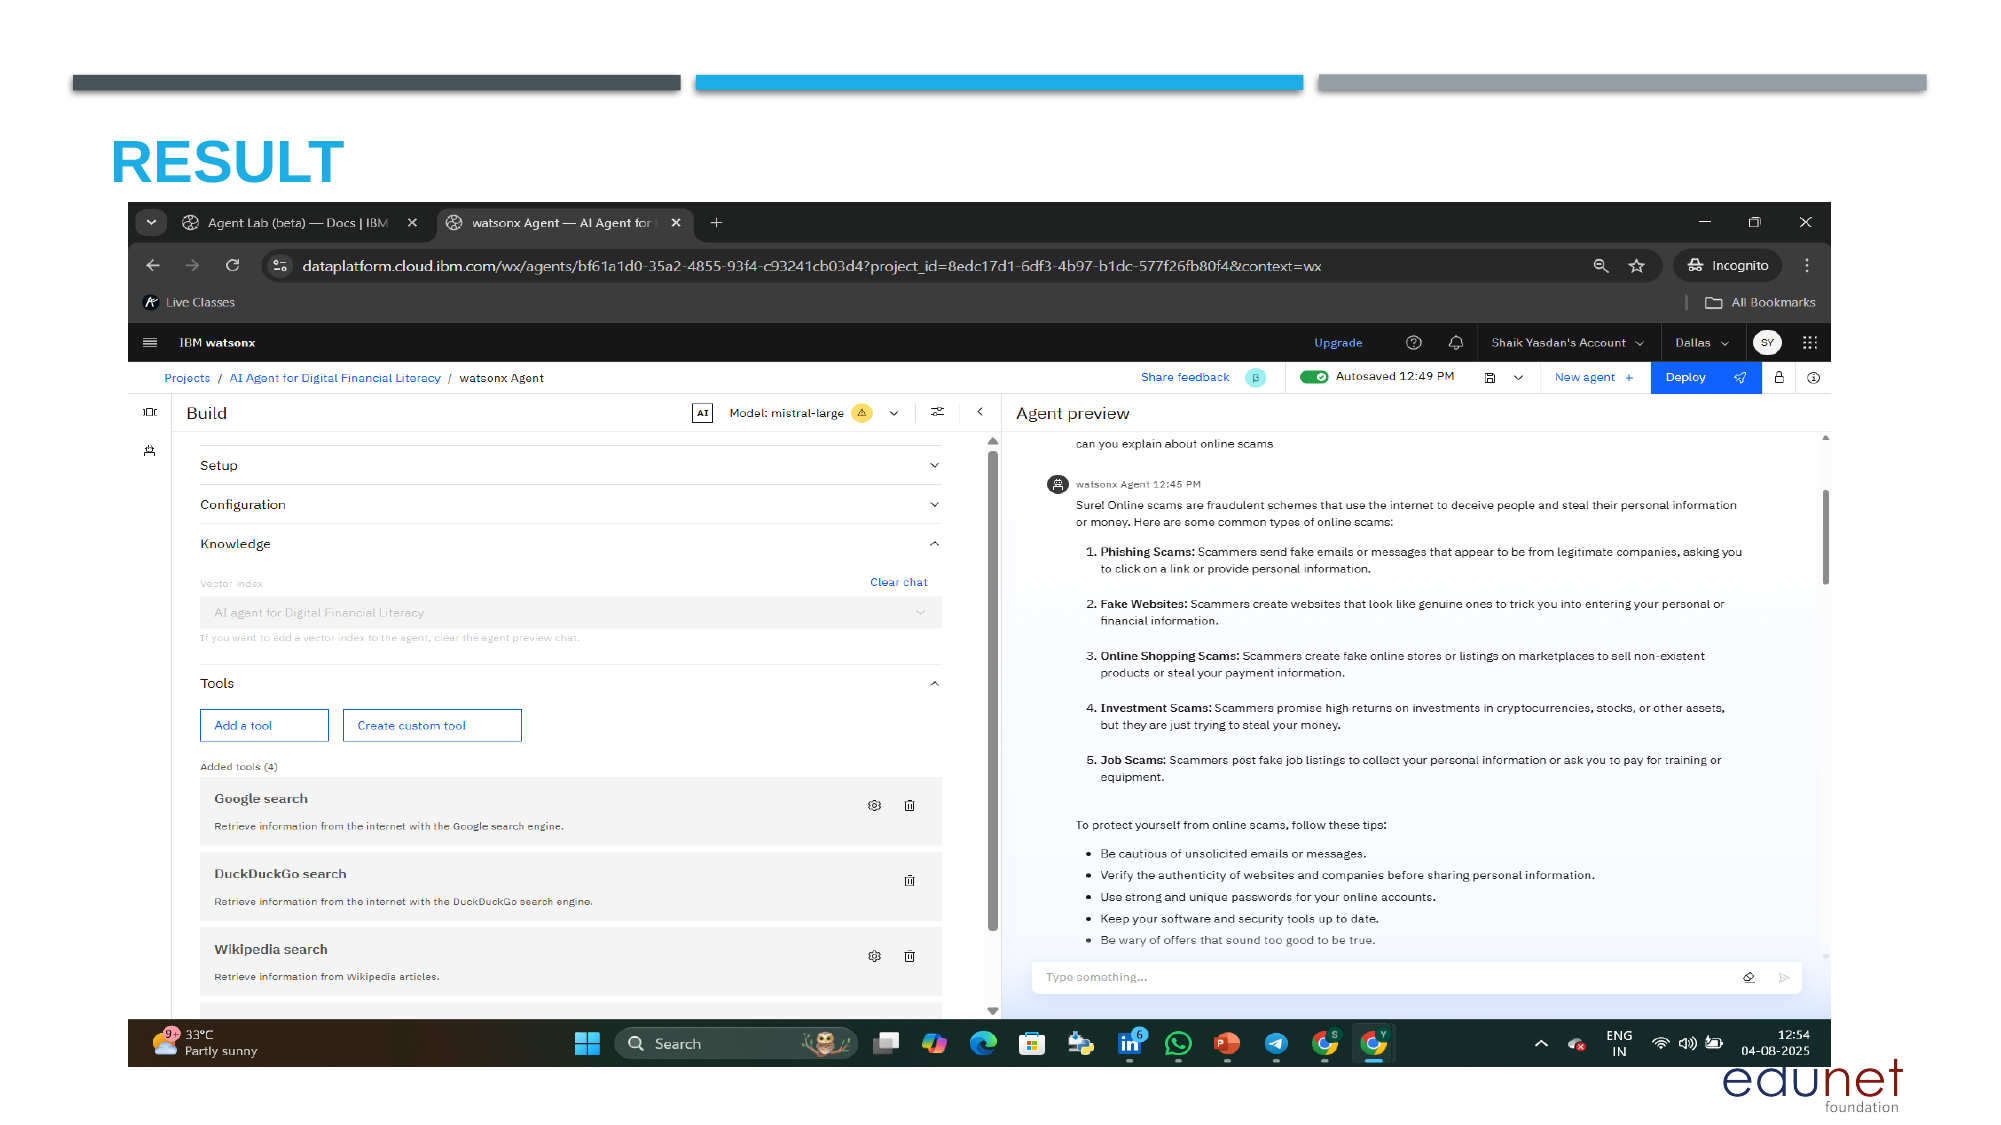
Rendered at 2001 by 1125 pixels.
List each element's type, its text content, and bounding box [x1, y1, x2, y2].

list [128, 201, 1832, 1068]
title Result [95, 115, 1905, 203]
picture [1719, 1056, 1905, 1116]
